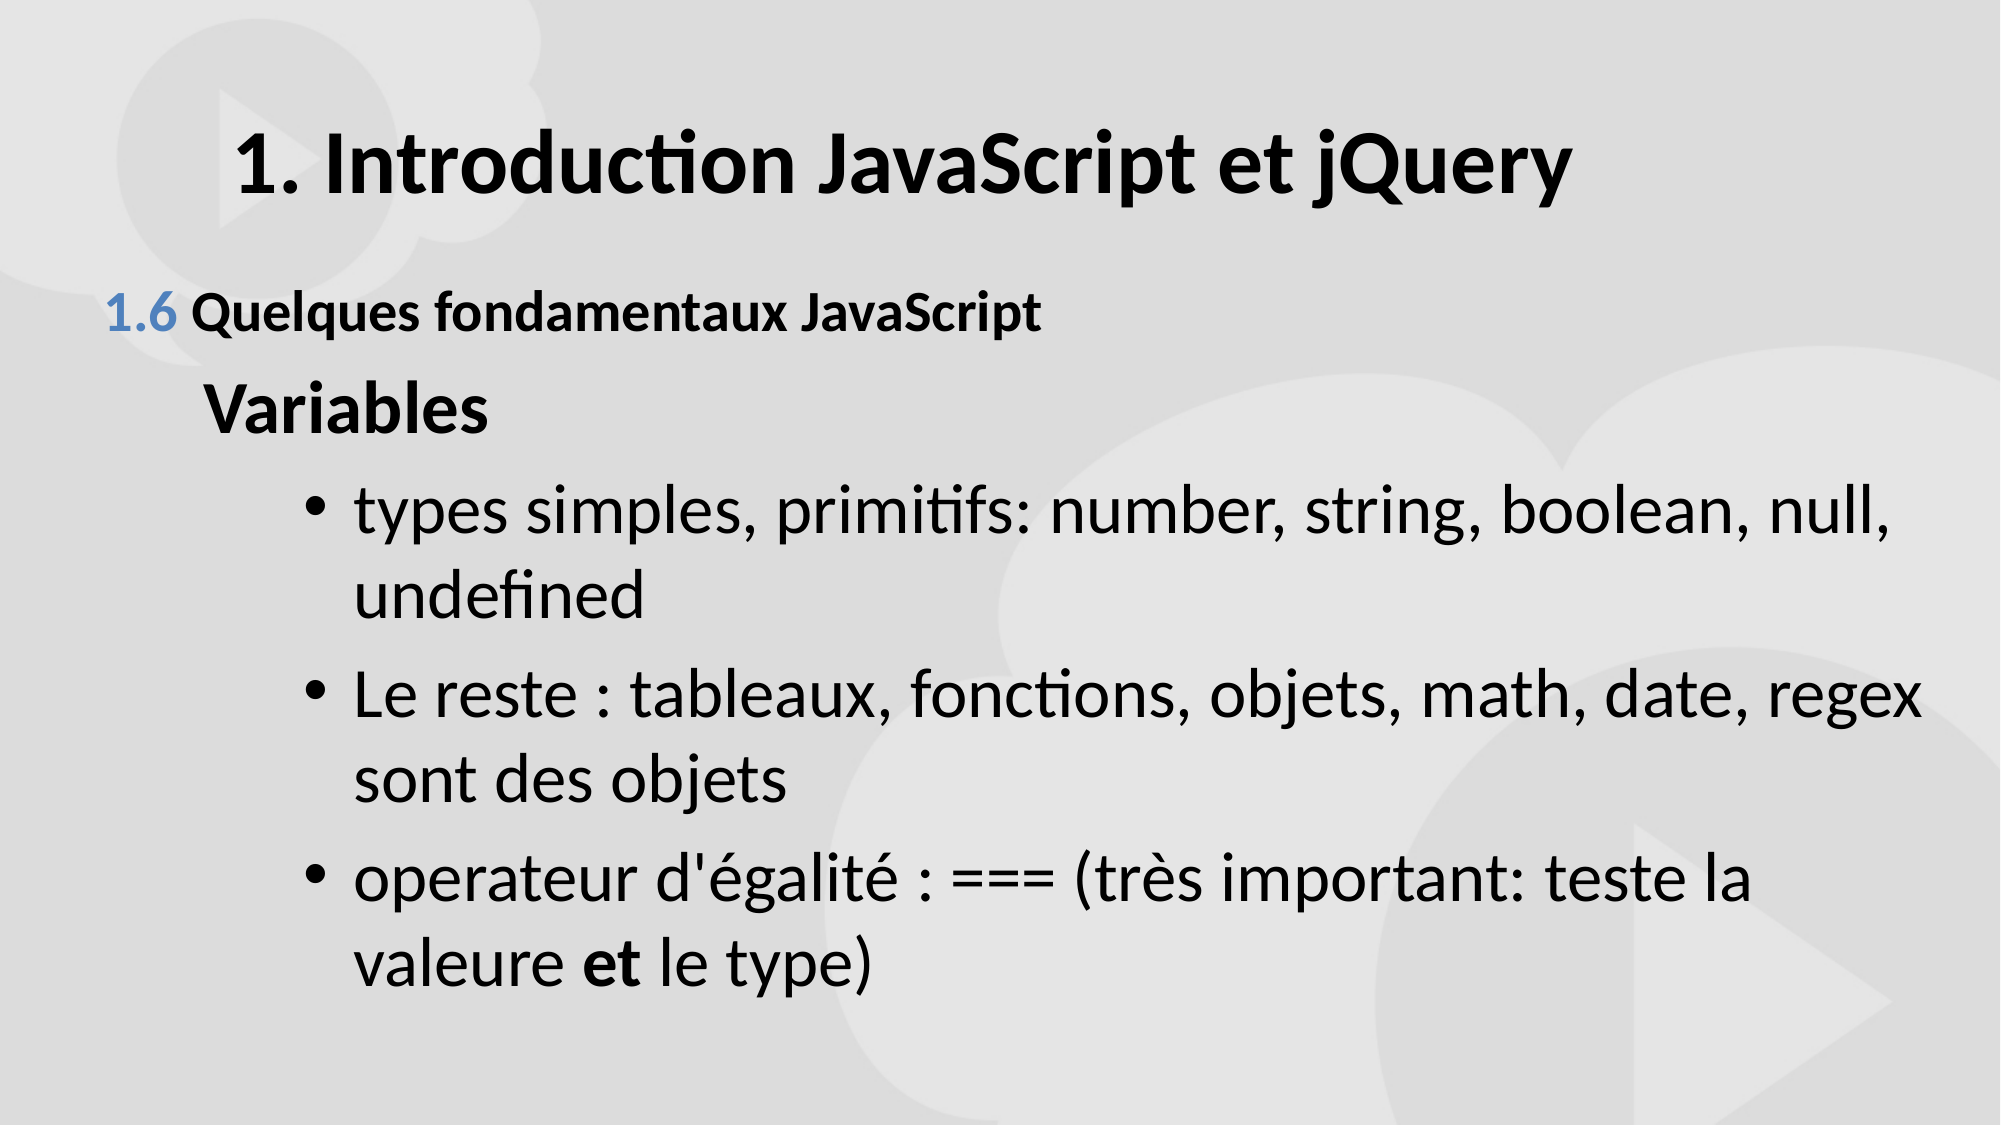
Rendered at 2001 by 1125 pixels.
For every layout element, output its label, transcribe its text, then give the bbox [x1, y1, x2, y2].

list 1.6 Quelques fondamentaux JavaScript Variables types simples, primitifs: number, string, boolean, null, undefined Le reste : tableaux, fonctions, objets, math, date, regex sont des objets operateur d'égalité : === (très important: teste la valeure et le type) [88, 265, 1978, 1089]
picture [0, 0, 2001, 1125]
title 1. Introduction JavaScript et jQuery [106, 74, 1702, 239]
